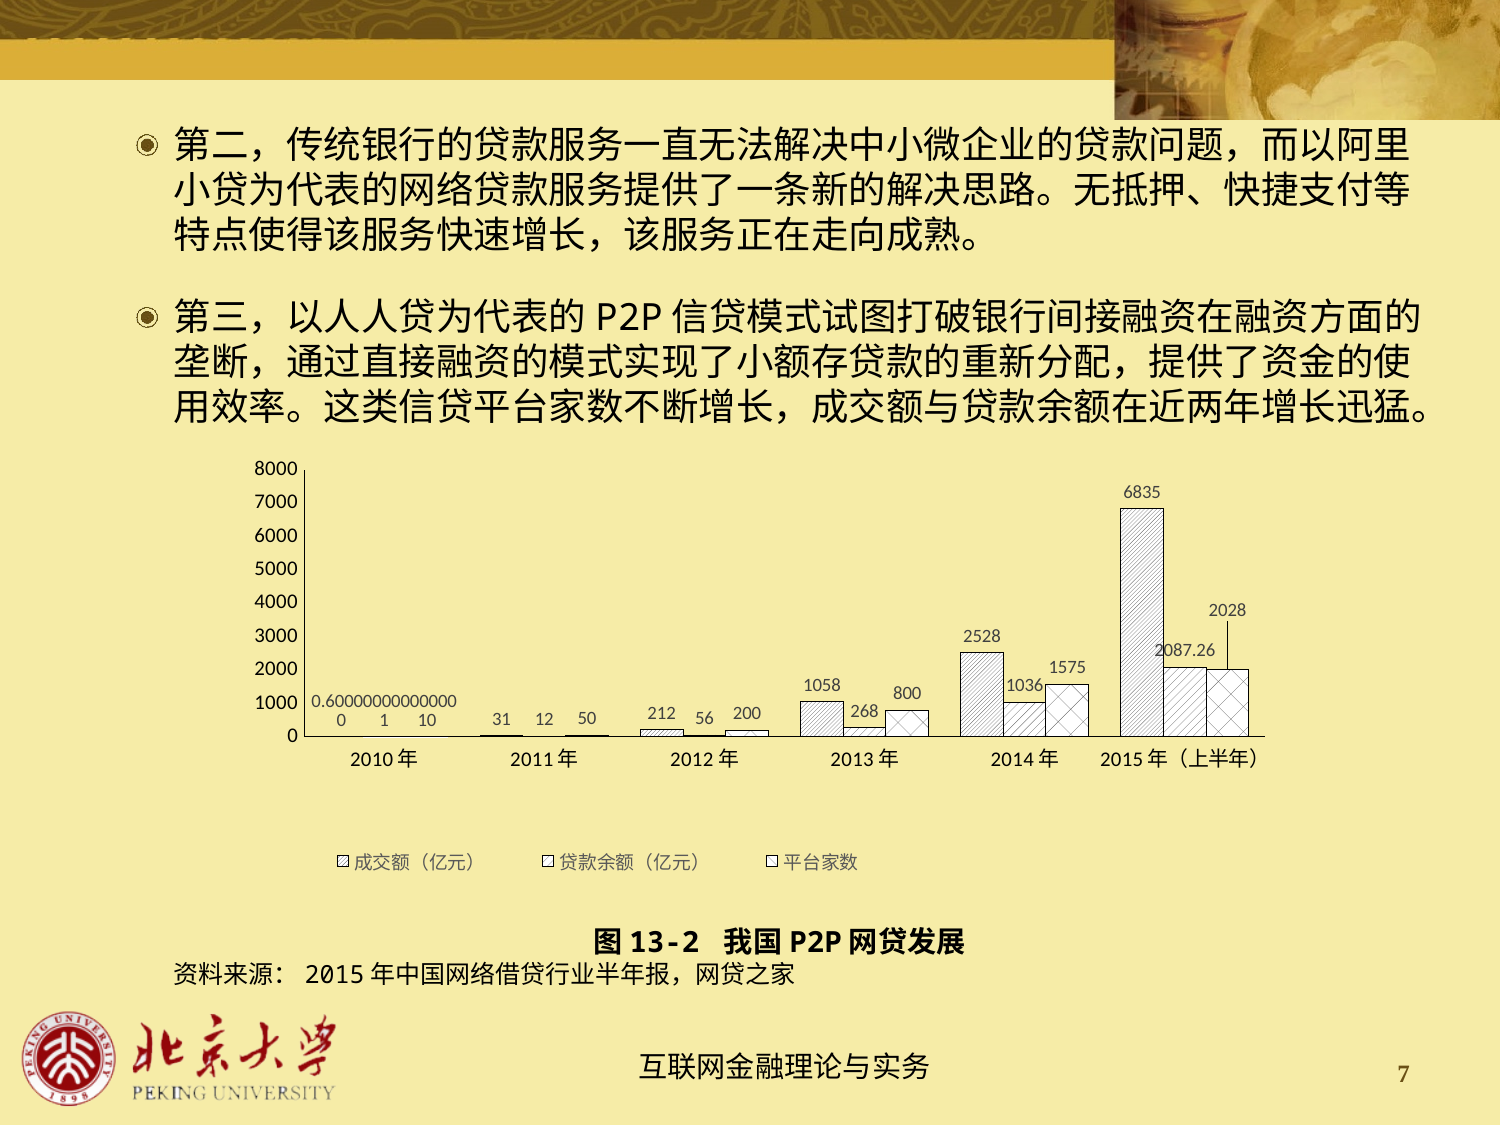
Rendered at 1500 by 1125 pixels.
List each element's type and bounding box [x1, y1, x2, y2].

picture [19, 984, 111, 1109]
text_box [111, 113, 1448, 1125]
picture [0, 0, 1500, 120]
